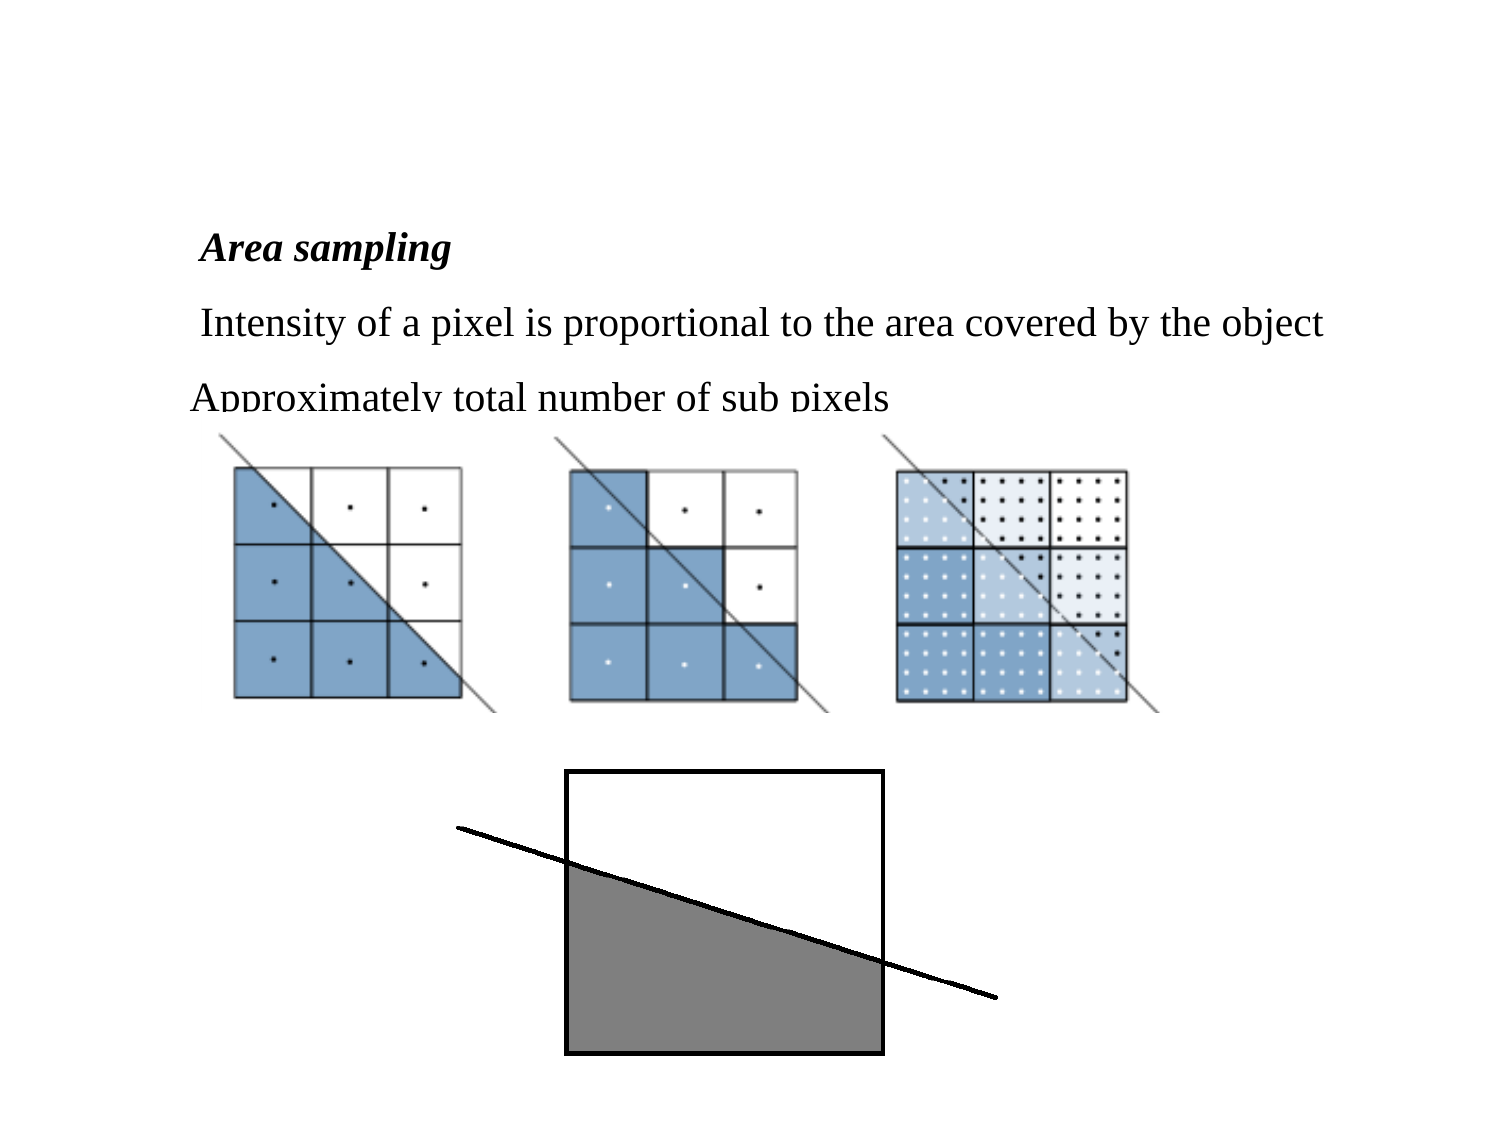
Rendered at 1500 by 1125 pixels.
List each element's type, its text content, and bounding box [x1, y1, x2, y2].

text_box Area sampling Intensity of a pixel is proportional to the area covered by the object Approximately total number of sub pixels [99, 187, 1363, 428]
picture [199, 412, 1213, 713]
picture [449, 724, 1014, 1083]
